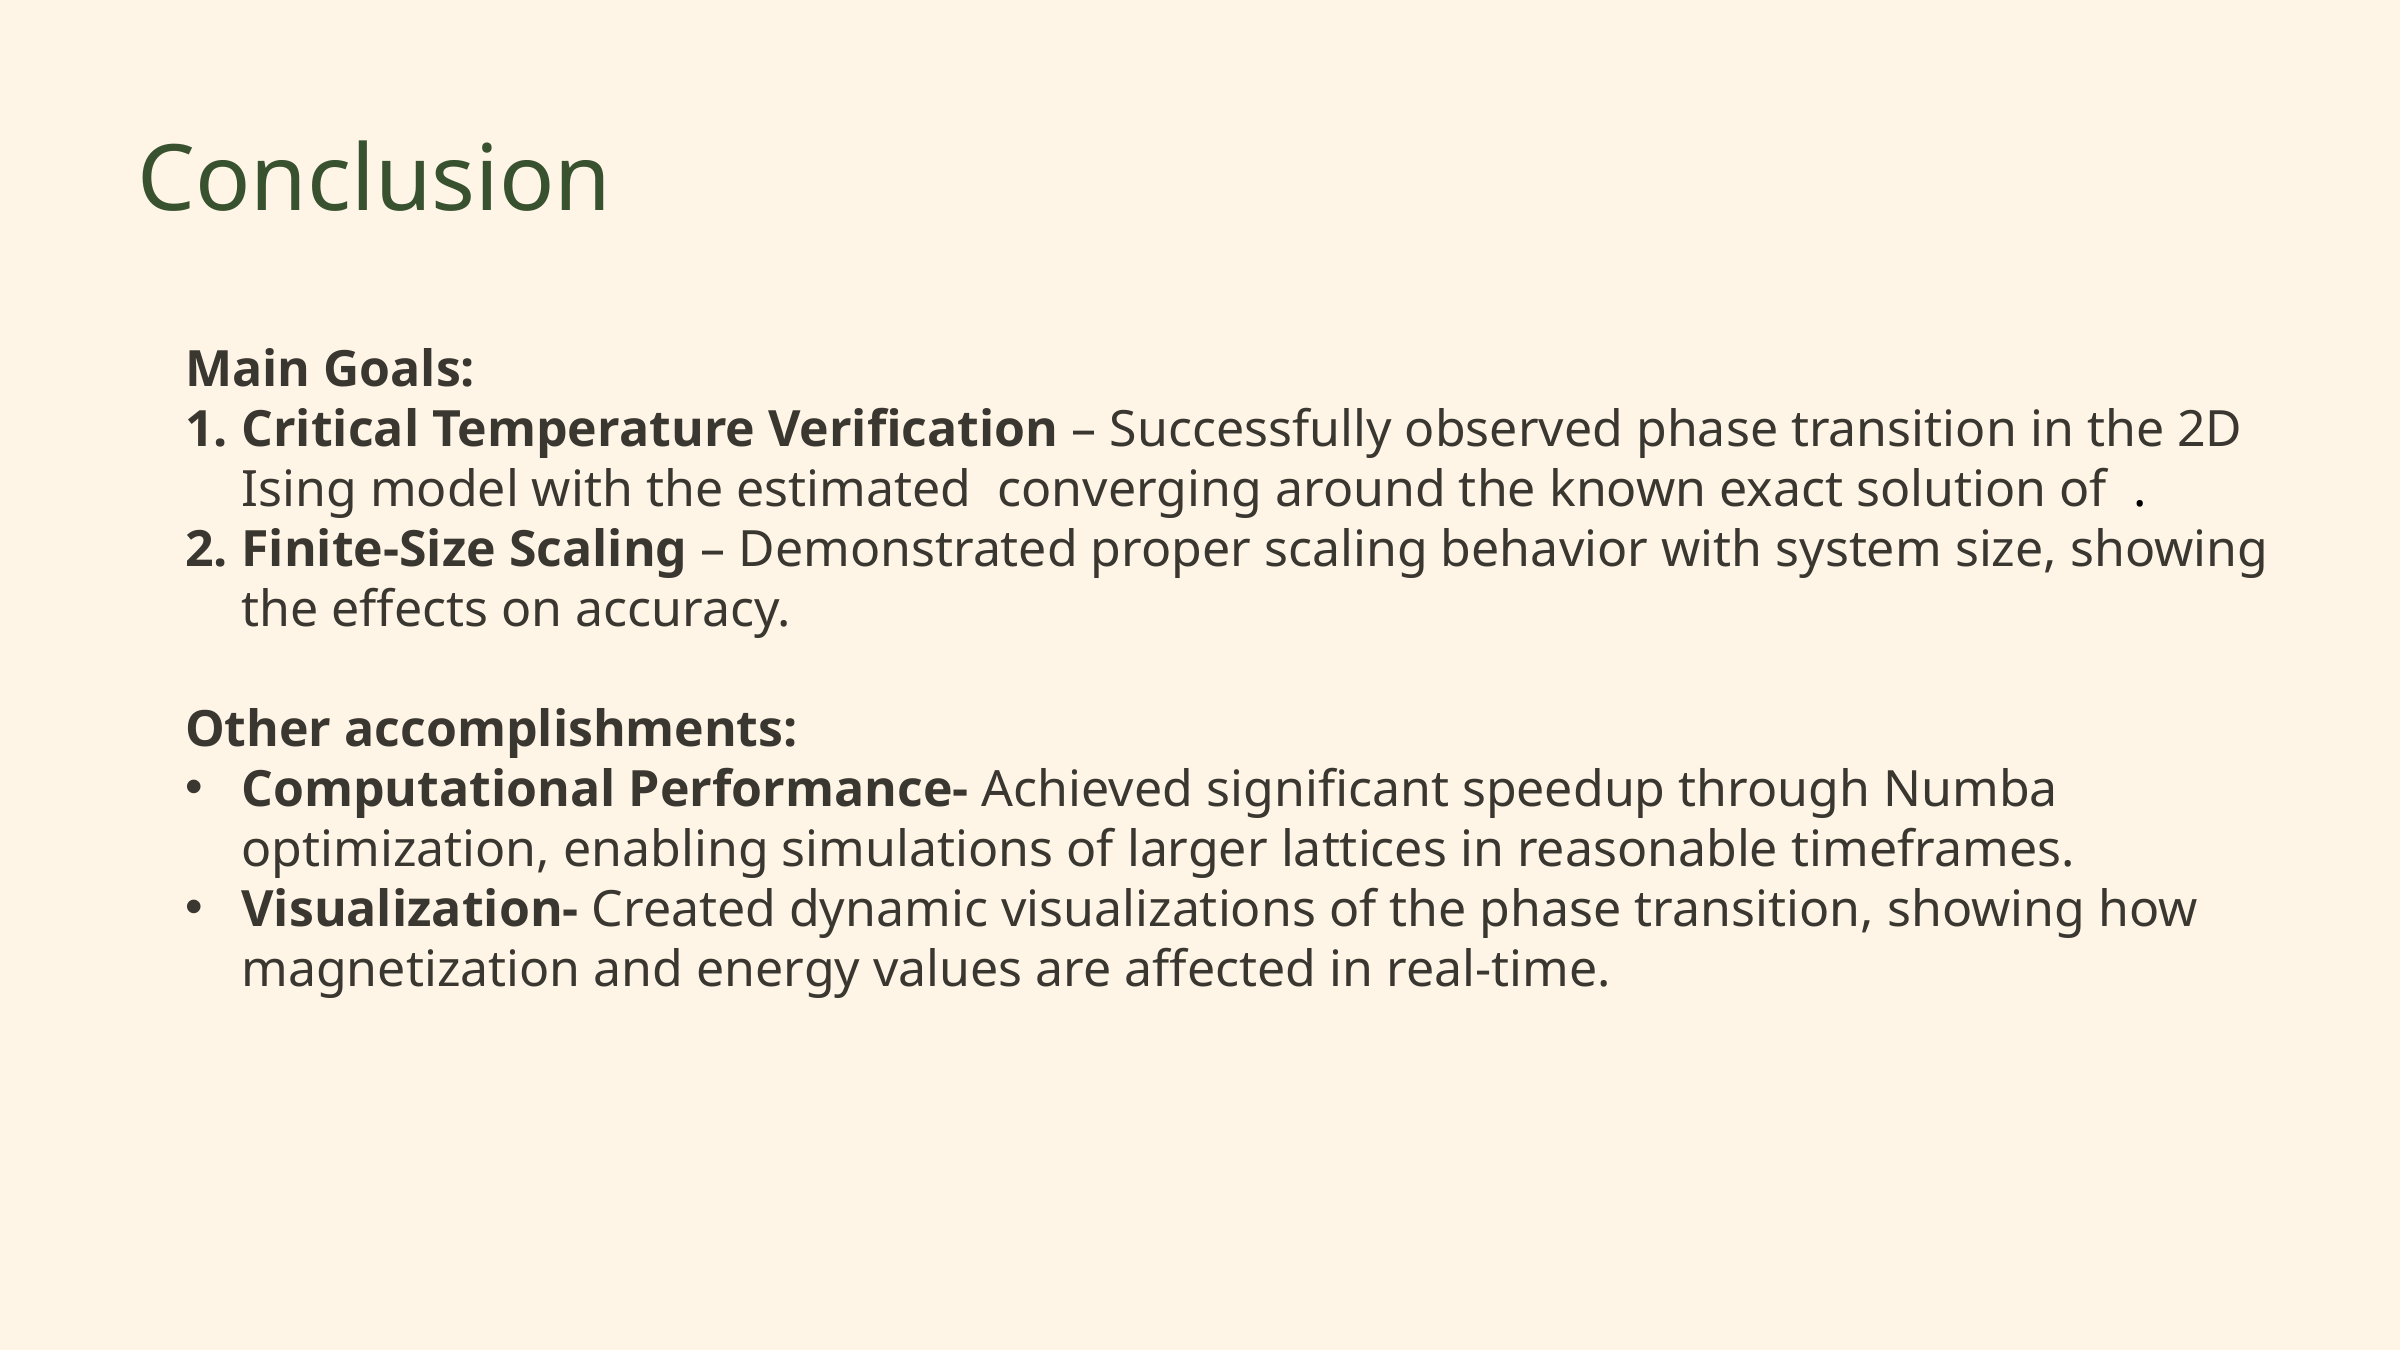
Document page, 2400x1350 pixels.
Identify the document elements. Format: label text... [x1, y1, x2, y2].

text_box [137, 423, 2296, 927]
text_box Conclusion [137, 114, 1275, 230]
